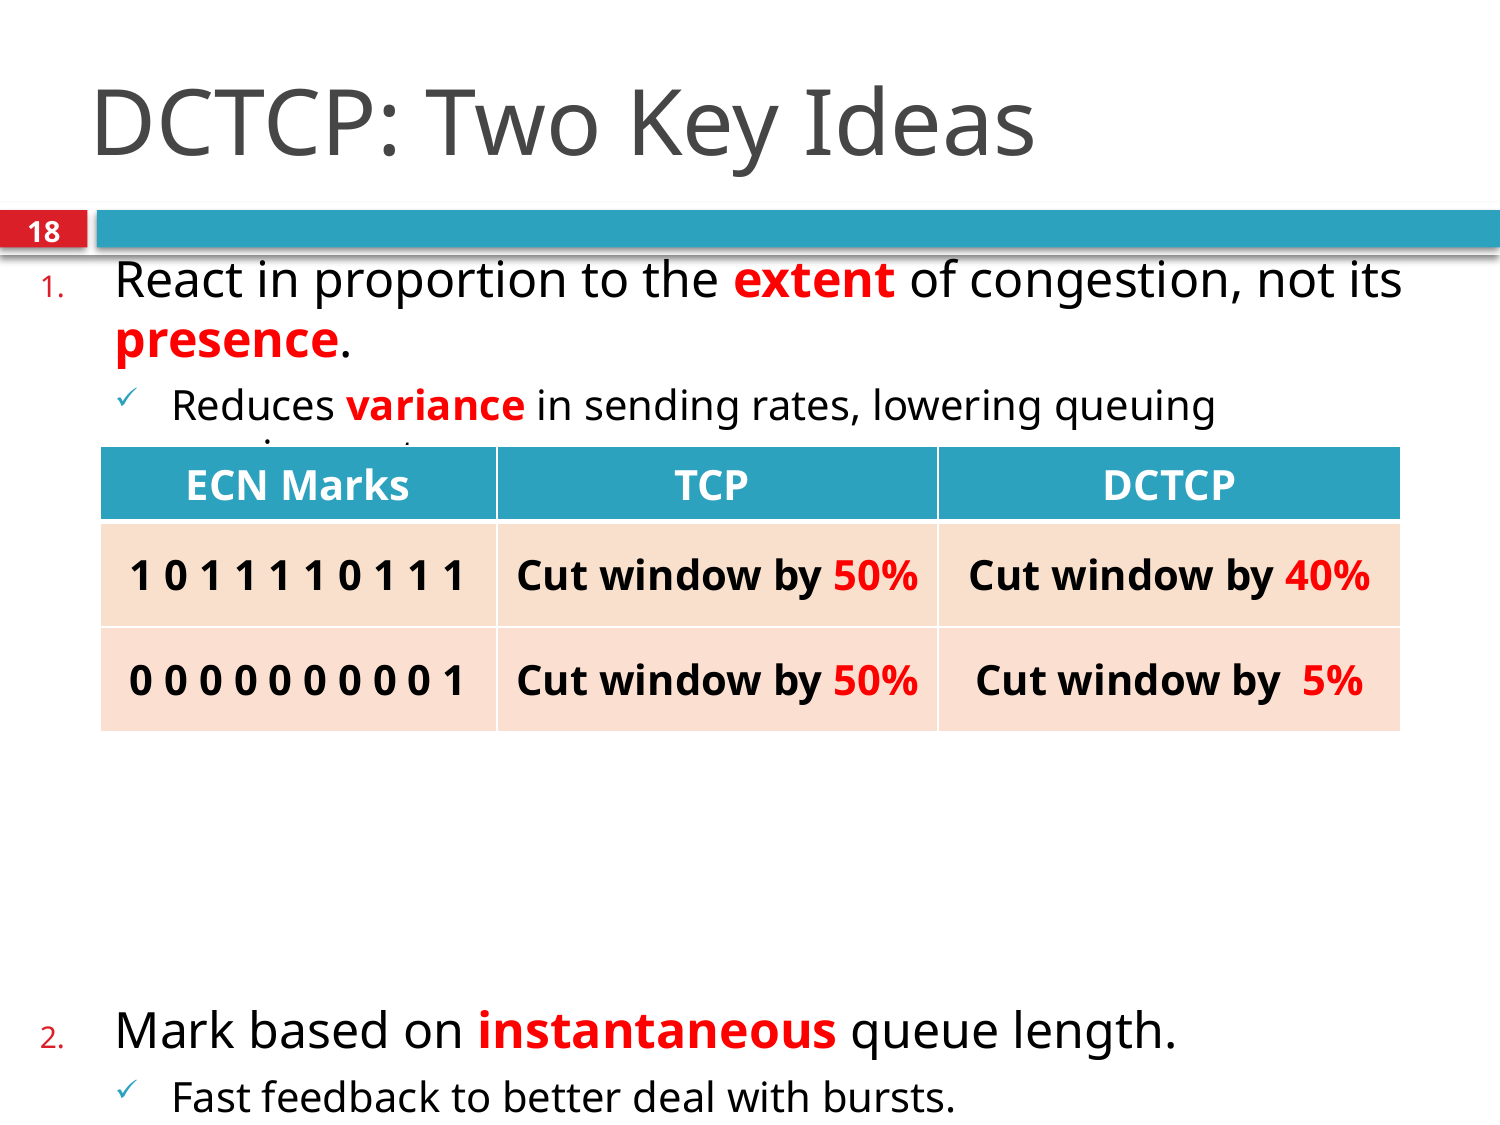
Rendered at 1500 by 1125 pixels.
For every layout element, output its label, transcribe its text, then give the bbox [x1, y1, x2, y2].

table_cell 0 0 0 0 0 0 0 0 0 1 [101, 628, 496, 731]
table_cell Cut window by 5% [939, 628, 1400, 731]
table_header TCP [498, 447, 937, 519]
table_cell 1 0 1 1 1 1 0 1 1 1 [101, 524, 496, 626]
title DCTCP: Two Key Ideas [75, 24, 1425, 174]
list React in proportion to the extent of congestion, not its presence. Reduces variance in sending rates, lowering queuing requirements. Mark based on instantaneous queue length. Fast feedback to better deal with bursts. [24, 174, 1500, 750]
table_header DCTCP [939, 447, 1400, 519]
table_cell Cut window by 50% [498, 524, 937, 626]
table_cell Cut window by 40% [939, 524, 1400, 626]
slide_number 18 [0, 206, 88, 257]
table_cell Cut window by 50% [498, 628, 937, 731]
table_header ECN Marks [101, 447, 496, 519]
